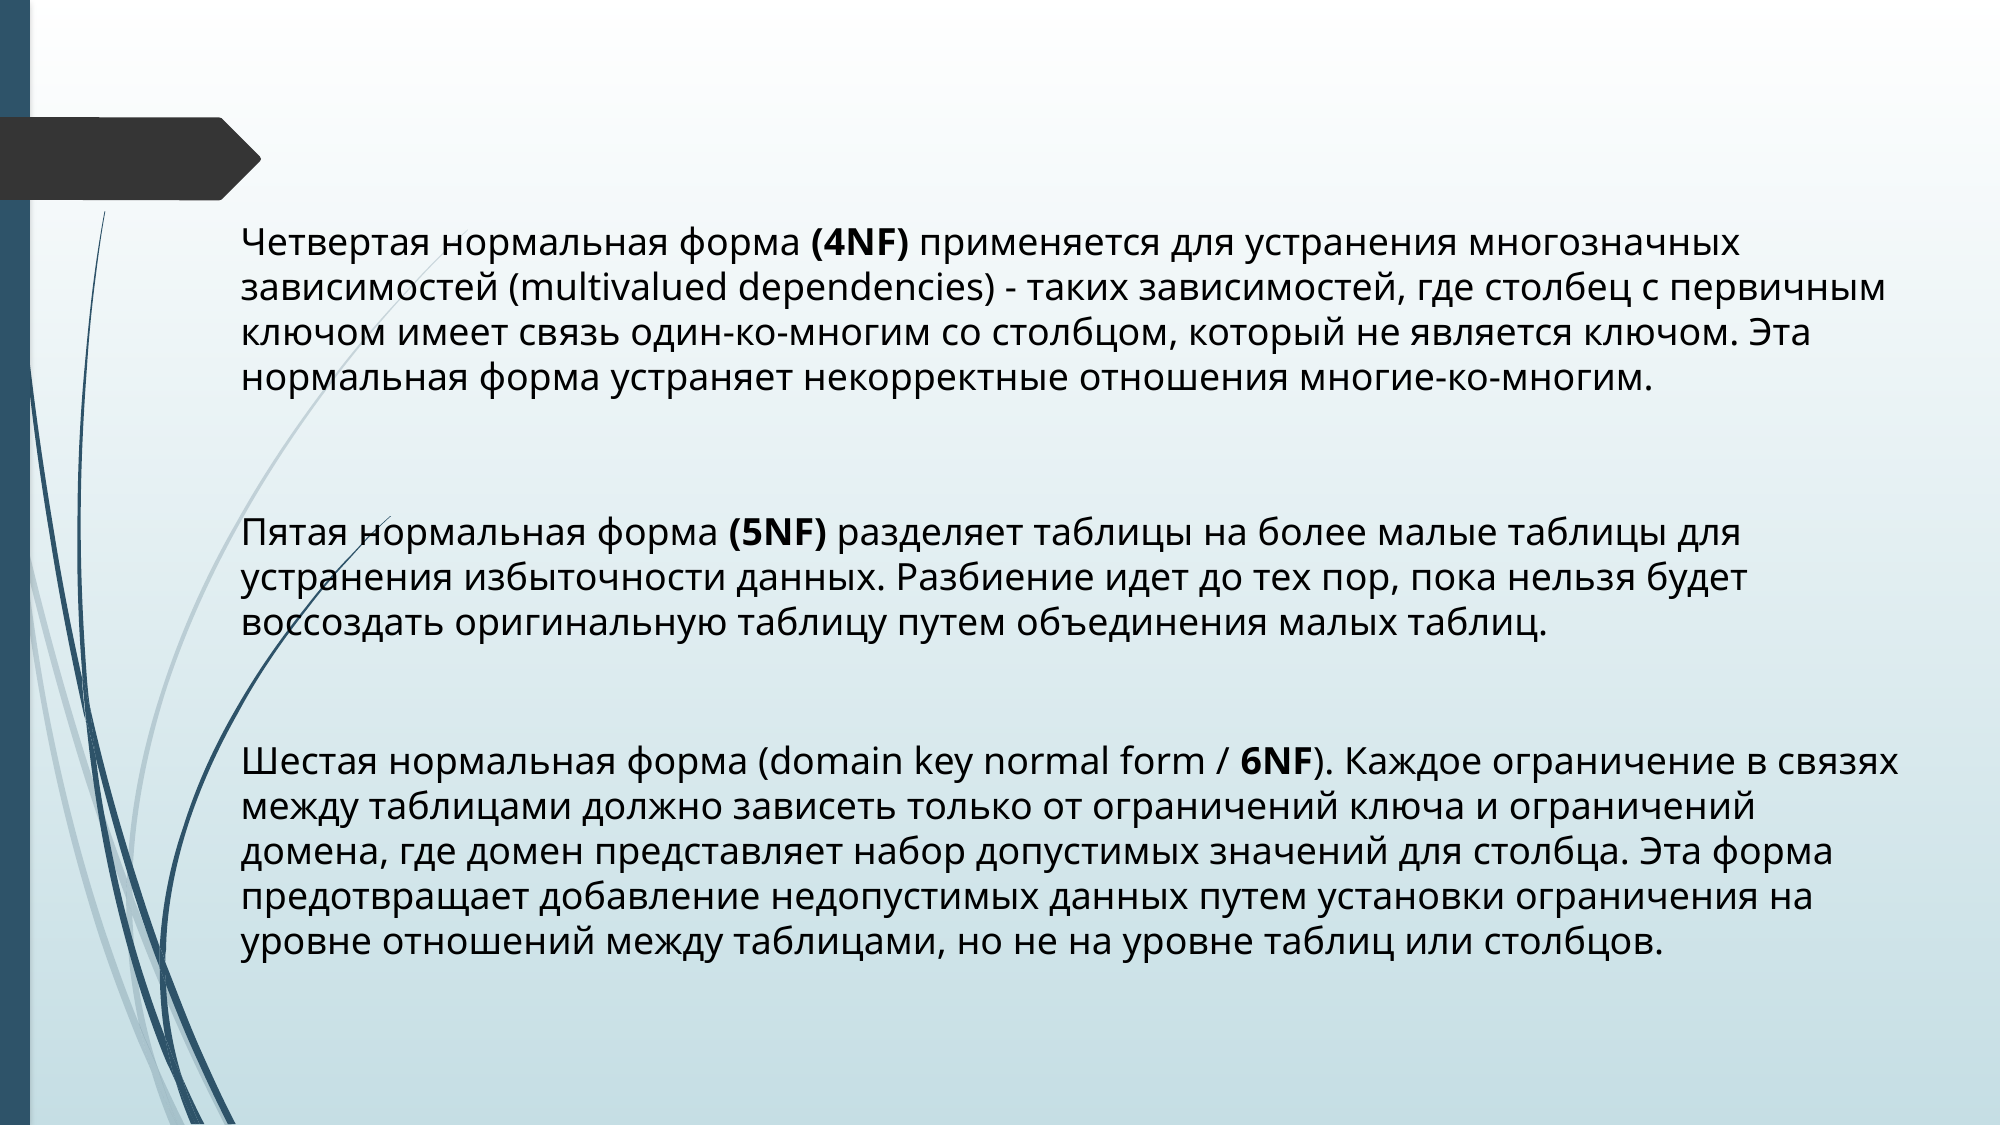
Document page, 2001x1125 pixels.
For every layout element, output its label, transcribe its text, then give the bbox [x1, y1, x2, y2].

text_box Пятая нормальная форма (5NF) разделяет таблицы на более малые таблицы для устранения избыточности данных. Разбиение идет до тех пор, пока нельзя будет воссоздать оригинальную таблицу путем объединения малых таблиц. [225, 500, 1918, 651]
text_box Четвертая нормальная форма (4NF) применяется для устранения многозначных зависимостей (multivalued dependencies) - таких зависимостей, где столбец с первичным ключом имеет связь один-ко-многим со столбцом, который не является ключом. Эта нормальная форма устраняет некорректные отношения многие-ко-многим. [225, 210, 1918, 406]
text_box Шестая нормальная форма (domain key normal form / 6NF). Каждое ограничение в связях между таблицами должно зависеть только от ограничений ключа и ограничений домена, где домен представляет набор допустимых значений для столбца. Эта форма предотвращает добавление недопустимых данных путем установки ограничения на уровне отношений между таблицами, но не на уровне таблиц или столбцов. [225, 729, 1918, 970]
